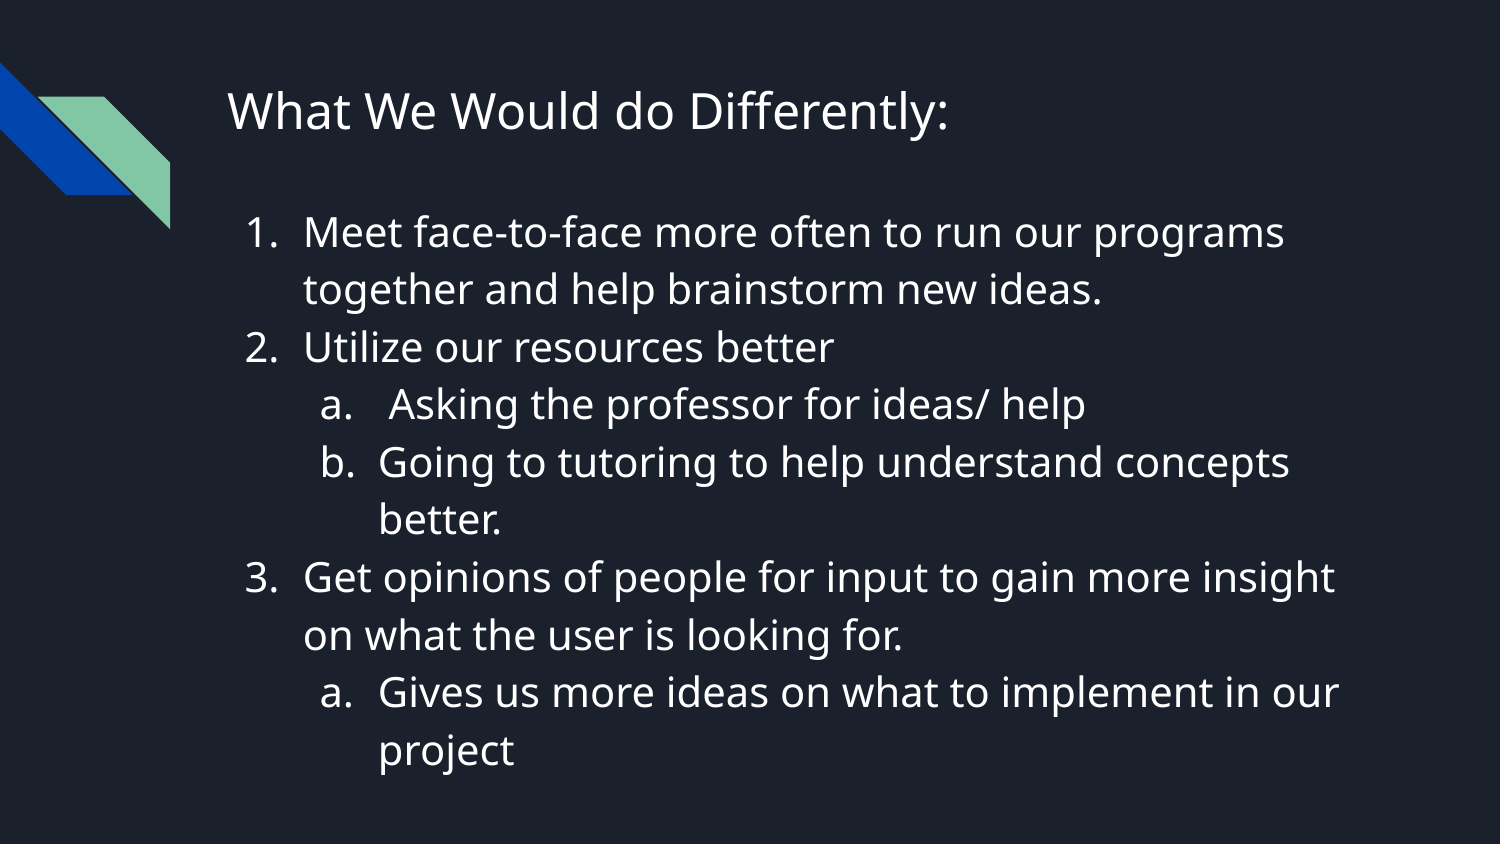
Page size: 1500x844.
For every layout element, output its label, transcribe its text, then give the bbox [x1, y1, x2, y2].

list Meet face-to-face more often to run our programs together and help brainstorm new ideas. Utilize our resources better Asking the professor for ideas/ help Going to tutoring to help understand concepts better. Get opinions of people for input to gain more insight on what the user is looking for. Gives us more ideas on what to implement in our project [212, 183, 1368, 769]
title What We Would do Differently: [212, 64, 1368, 183]
